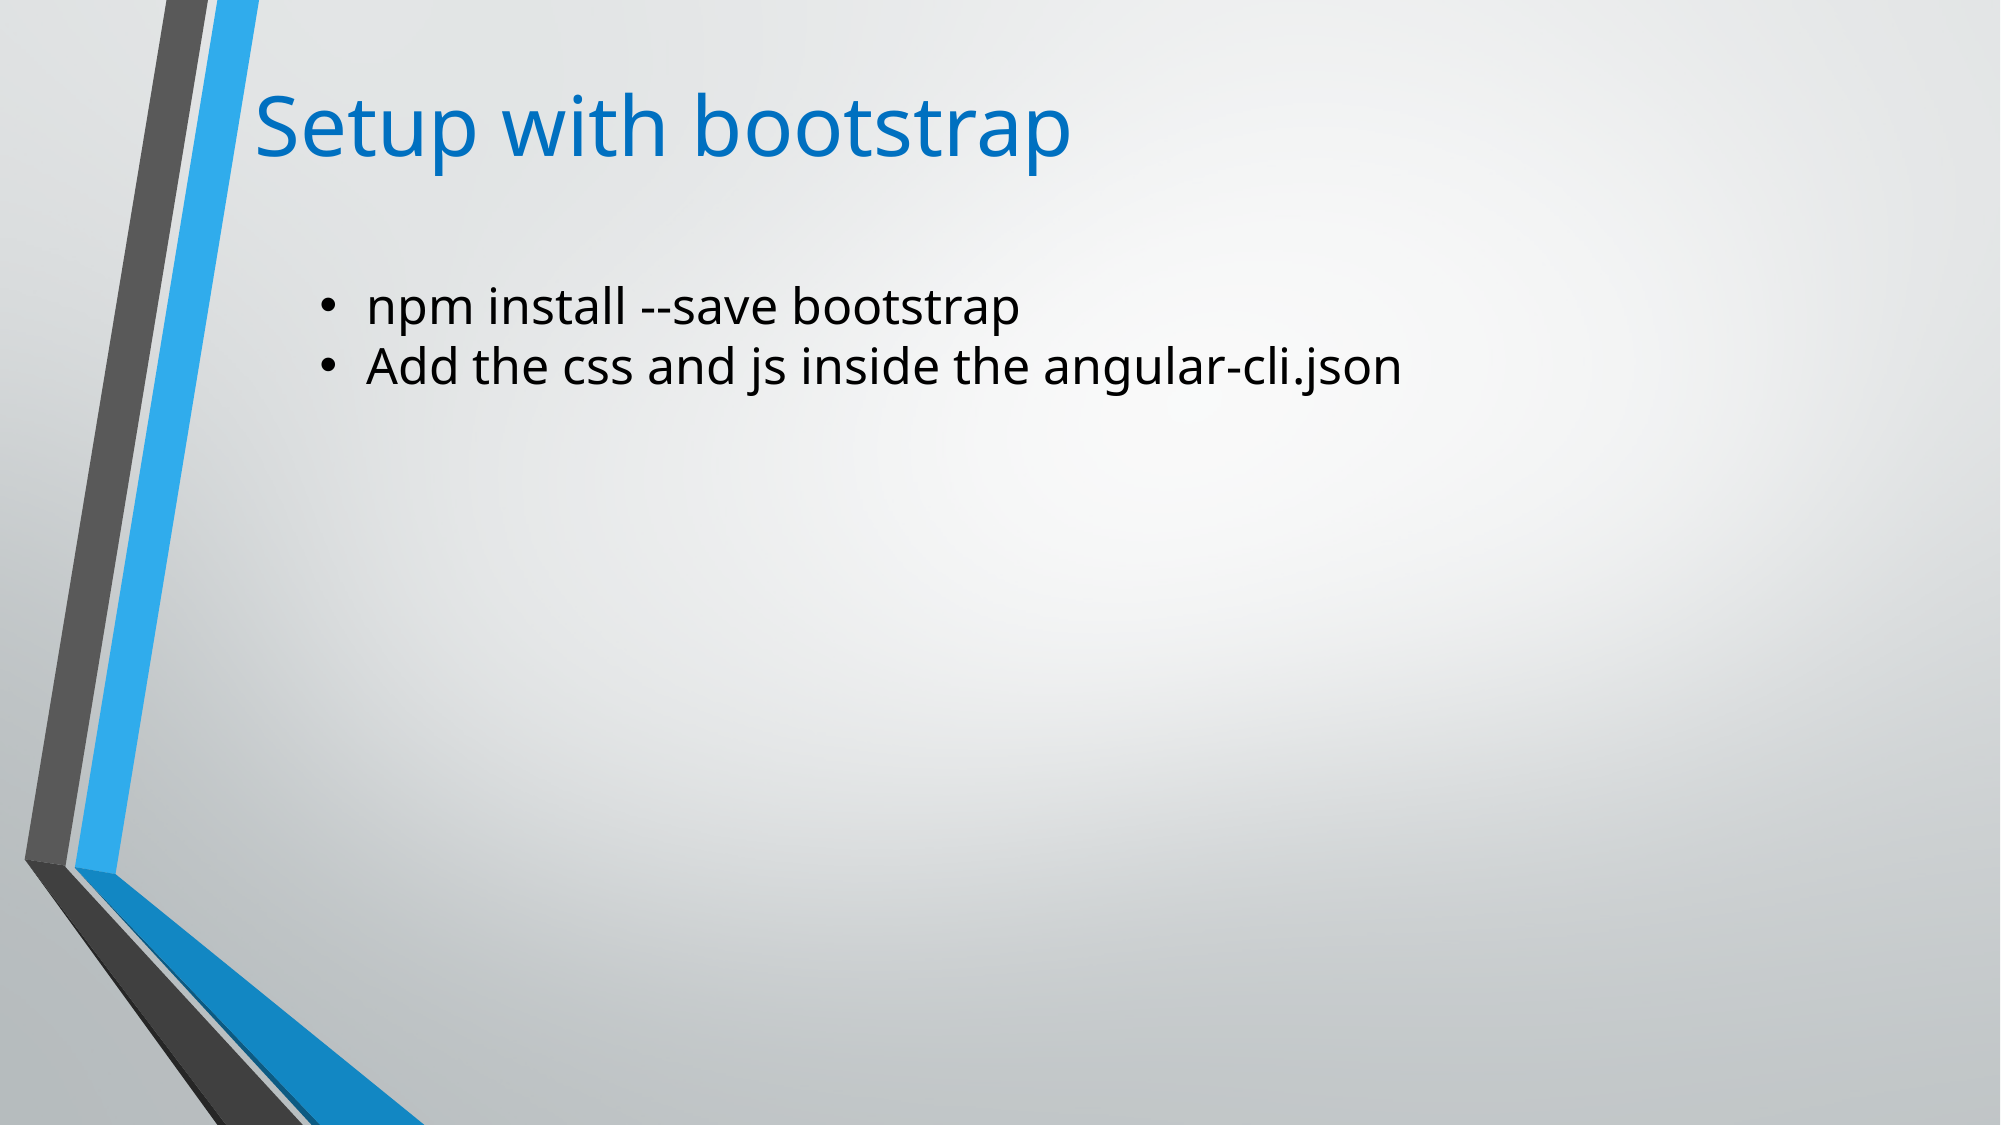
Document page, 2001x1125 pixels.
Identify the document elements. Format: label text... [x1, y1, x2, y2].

title Setup with bootstrap [0, 0, 1498, 267]
text_box npm install --save bootstrap Add the css and js inside the angular-cli.json [304, 266, 1573, 402]
